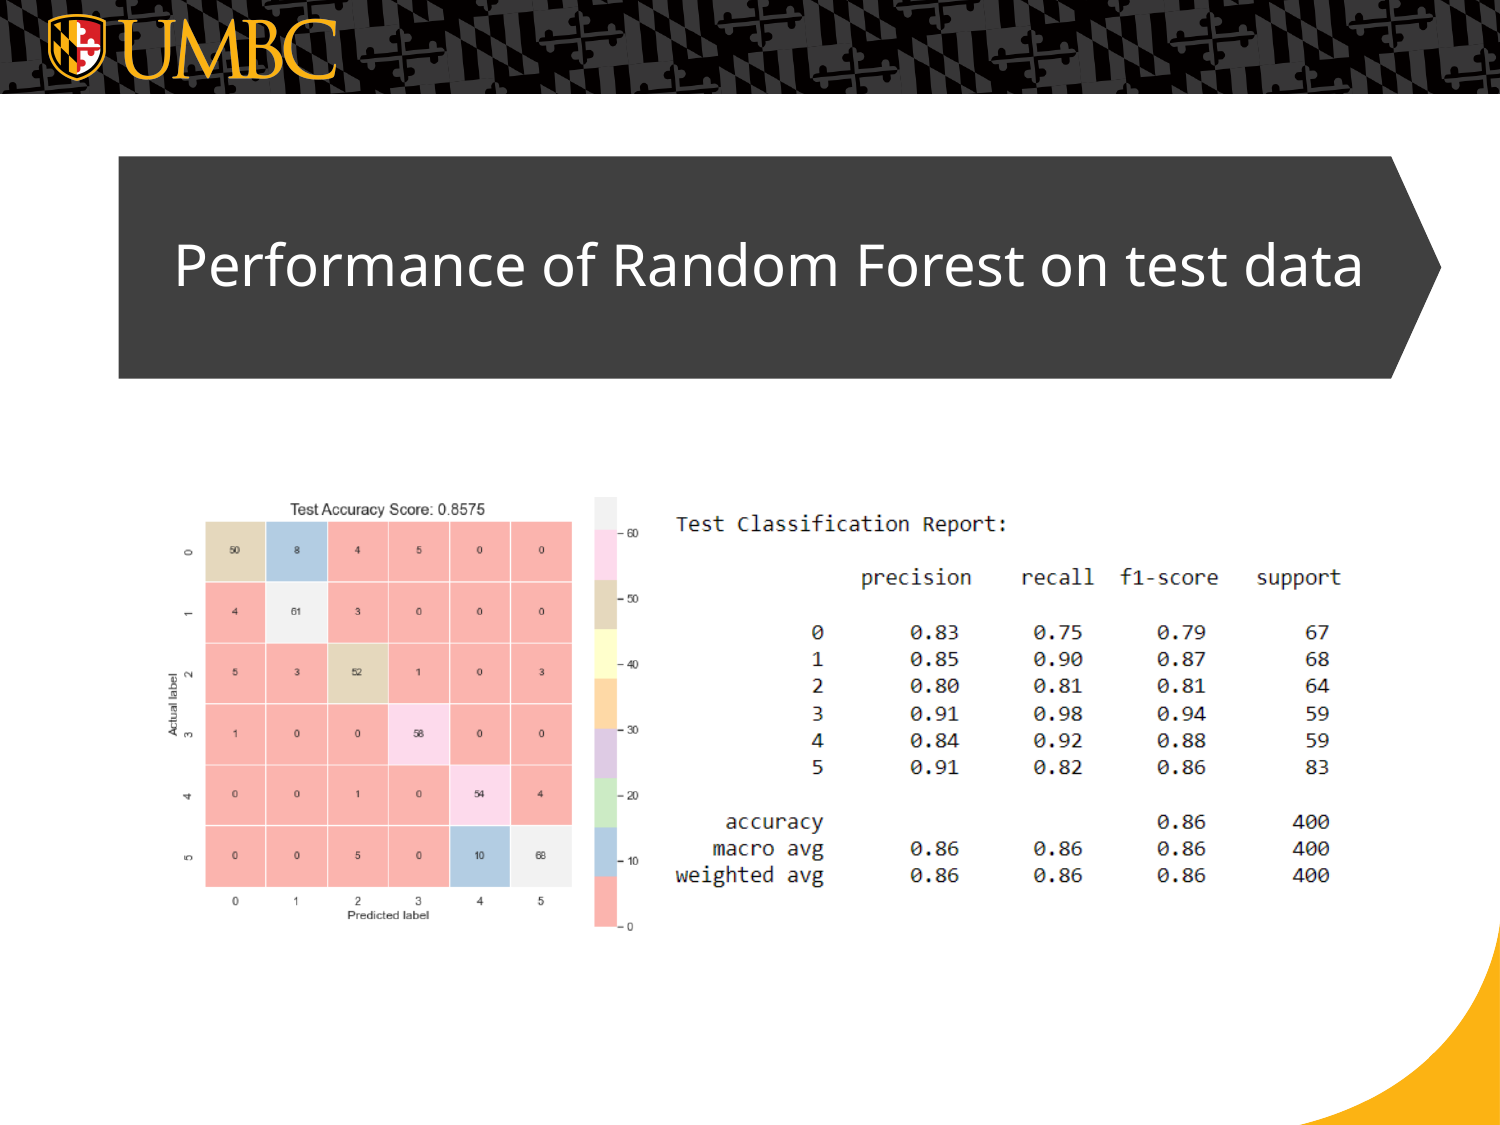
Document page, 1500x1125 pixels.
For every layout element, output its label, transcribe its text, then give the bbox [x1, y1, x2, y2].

picture [0, 0, 1500, 94]
text_box [117, 155, 1443, 380]
picture [158, 497, 660, 937]
picture [670, 497, 1500, 1125]
title Performance of Random Forest on test data [158, 197, 1392, 339]
